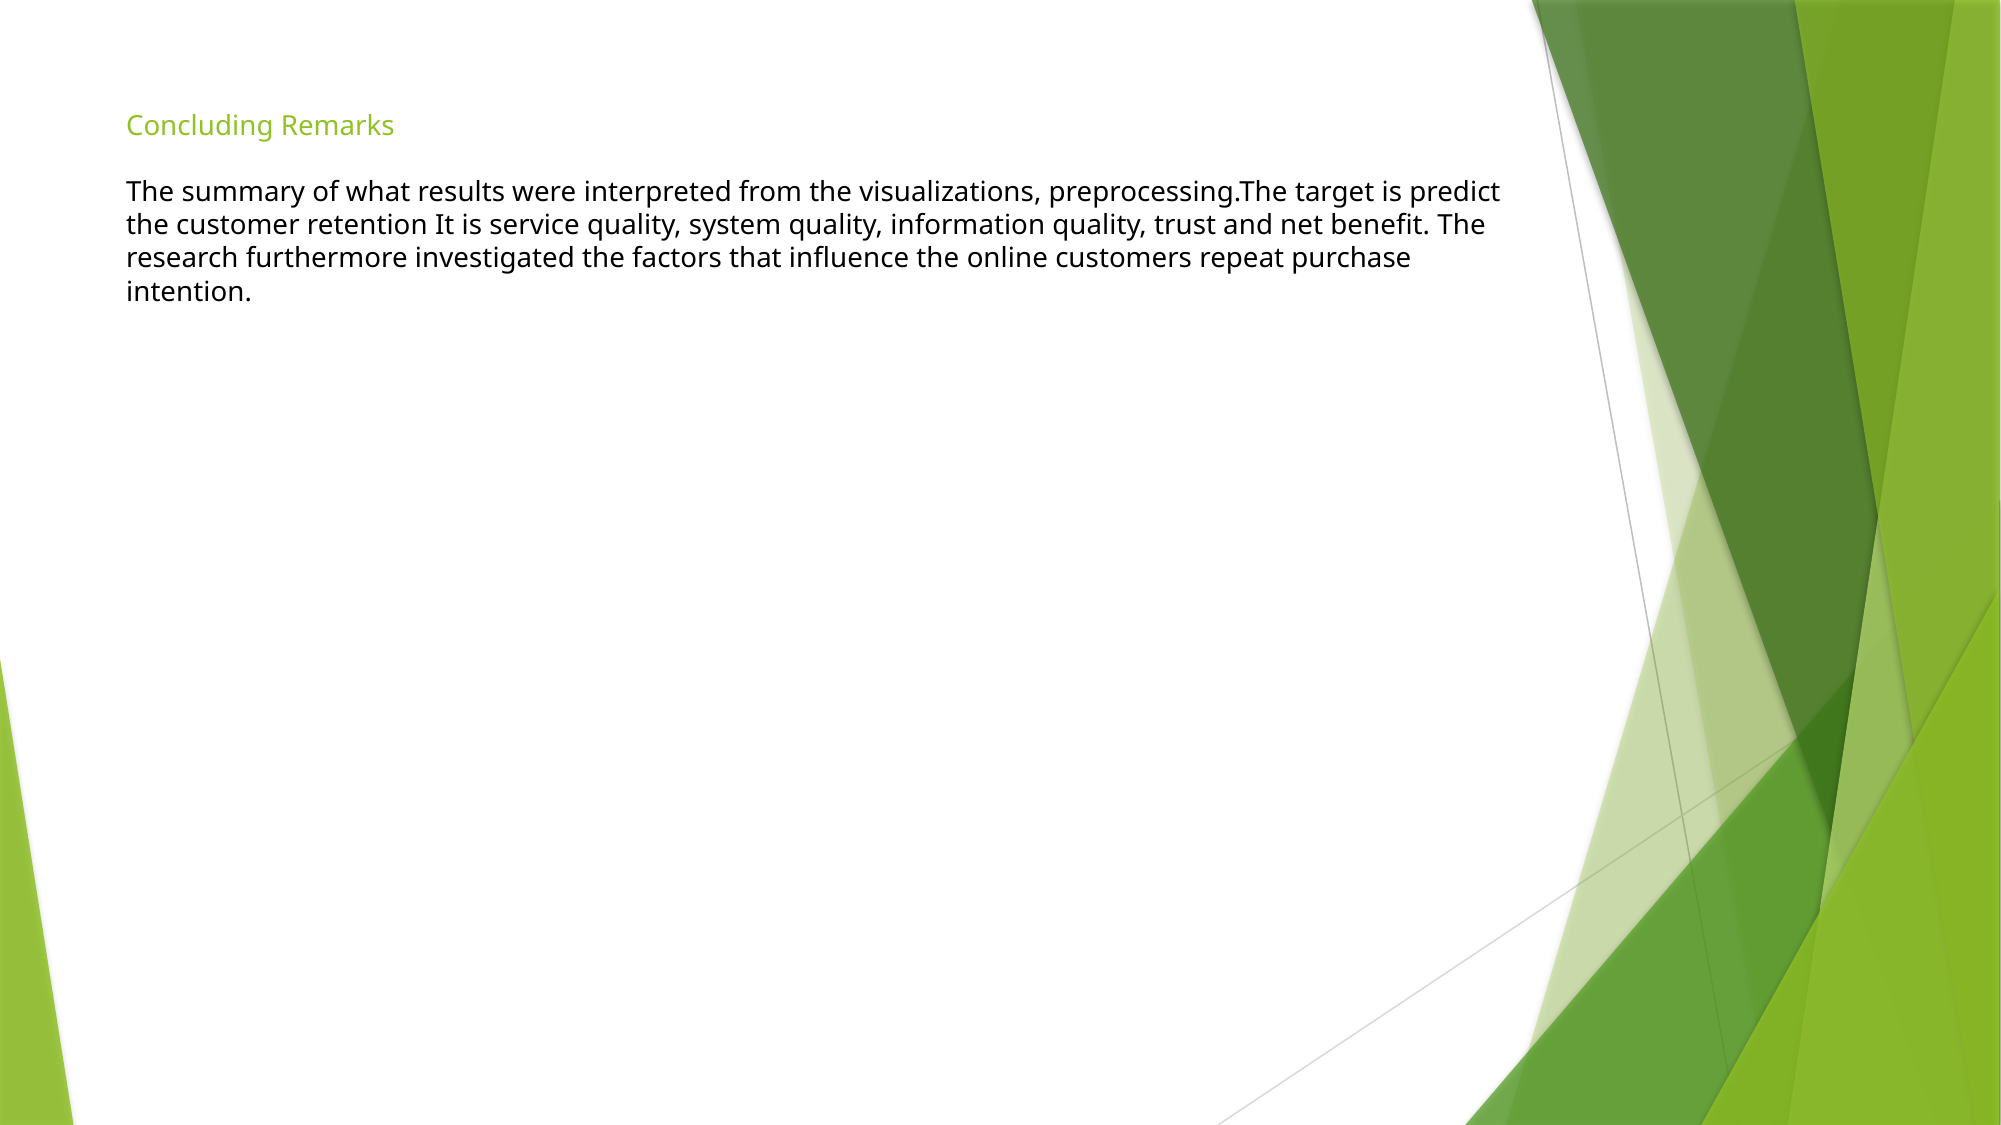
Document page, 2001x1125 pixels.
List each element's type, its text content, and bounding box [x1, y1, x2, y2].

title Concluding Remarks The summary of what results were interpreted from the visualizations, preprocessing.The target is predict the customer retention It is service quality, system quality, information quality, trust and net benefit. The research furthermore investigated the factors that influence the online customers repeat purchase intention. [111, 99, 1522, 317]
